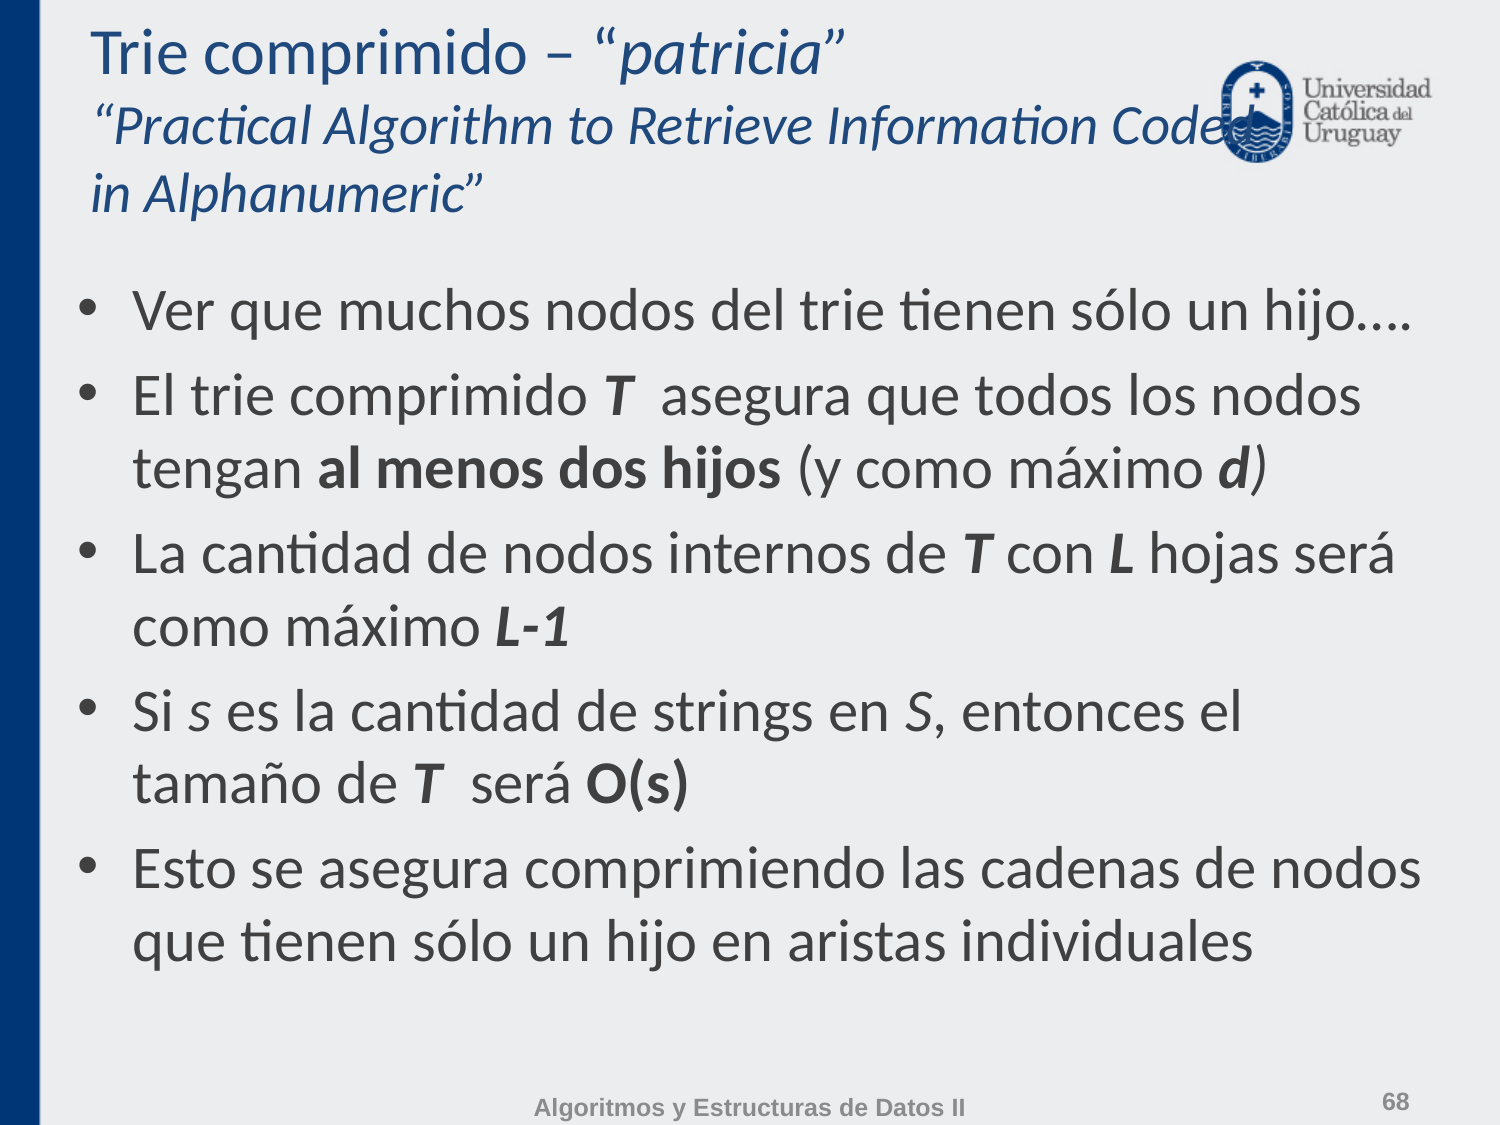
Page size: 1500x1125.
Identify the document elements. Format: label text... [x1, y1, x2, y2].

slide_number 68 [1074, 1074, 1425, 1125]
list Ver que muchos nodos del trie tienen sólo un hijo…. El trie comprimido T asegura que todos los nodos tengan al menos dos hijos (y como máximo d) La cantidad de nodos internos de T con L hojas será como máximo L-1 Si s es la cantidad de strings en S, entonces el tamaño de T será O(s) Esto se asegura comprimiendo las cadenas de nodos que tienen sólo un hijo en aristas individuales [62, 262, 1463, 1083]
footer Algoritmos y Estructuras de Datos II [512, 1087, 988, 1125]
title Trie comprimido – “patricia” “Practical Algorithm to Retrieve Information Coded in Alphanumeric” [75, 0, 1275, 233]
picture [0, 0, 1500, 1125]
